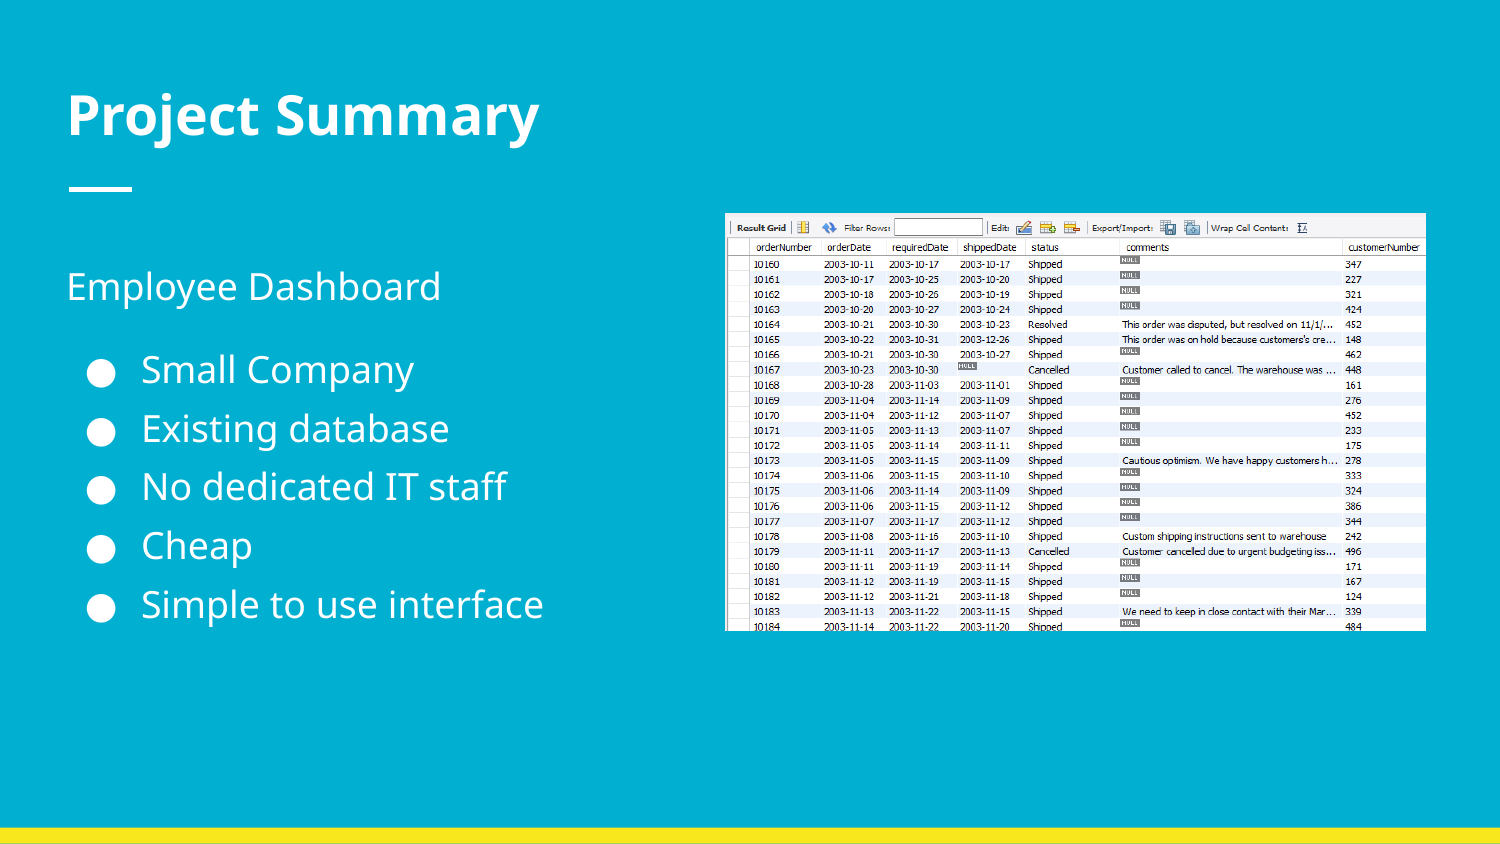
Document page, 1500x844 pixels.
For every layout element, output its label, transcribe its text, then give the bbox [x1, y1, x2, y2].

picture [725, 212, 1427, 631]
title Project Summary [51, 61, 1449, 167]
list Employee Dashboard Small Company Existing database No dedicated IT staff Cheap Simple to use interface [51, 237, 750, 755]
